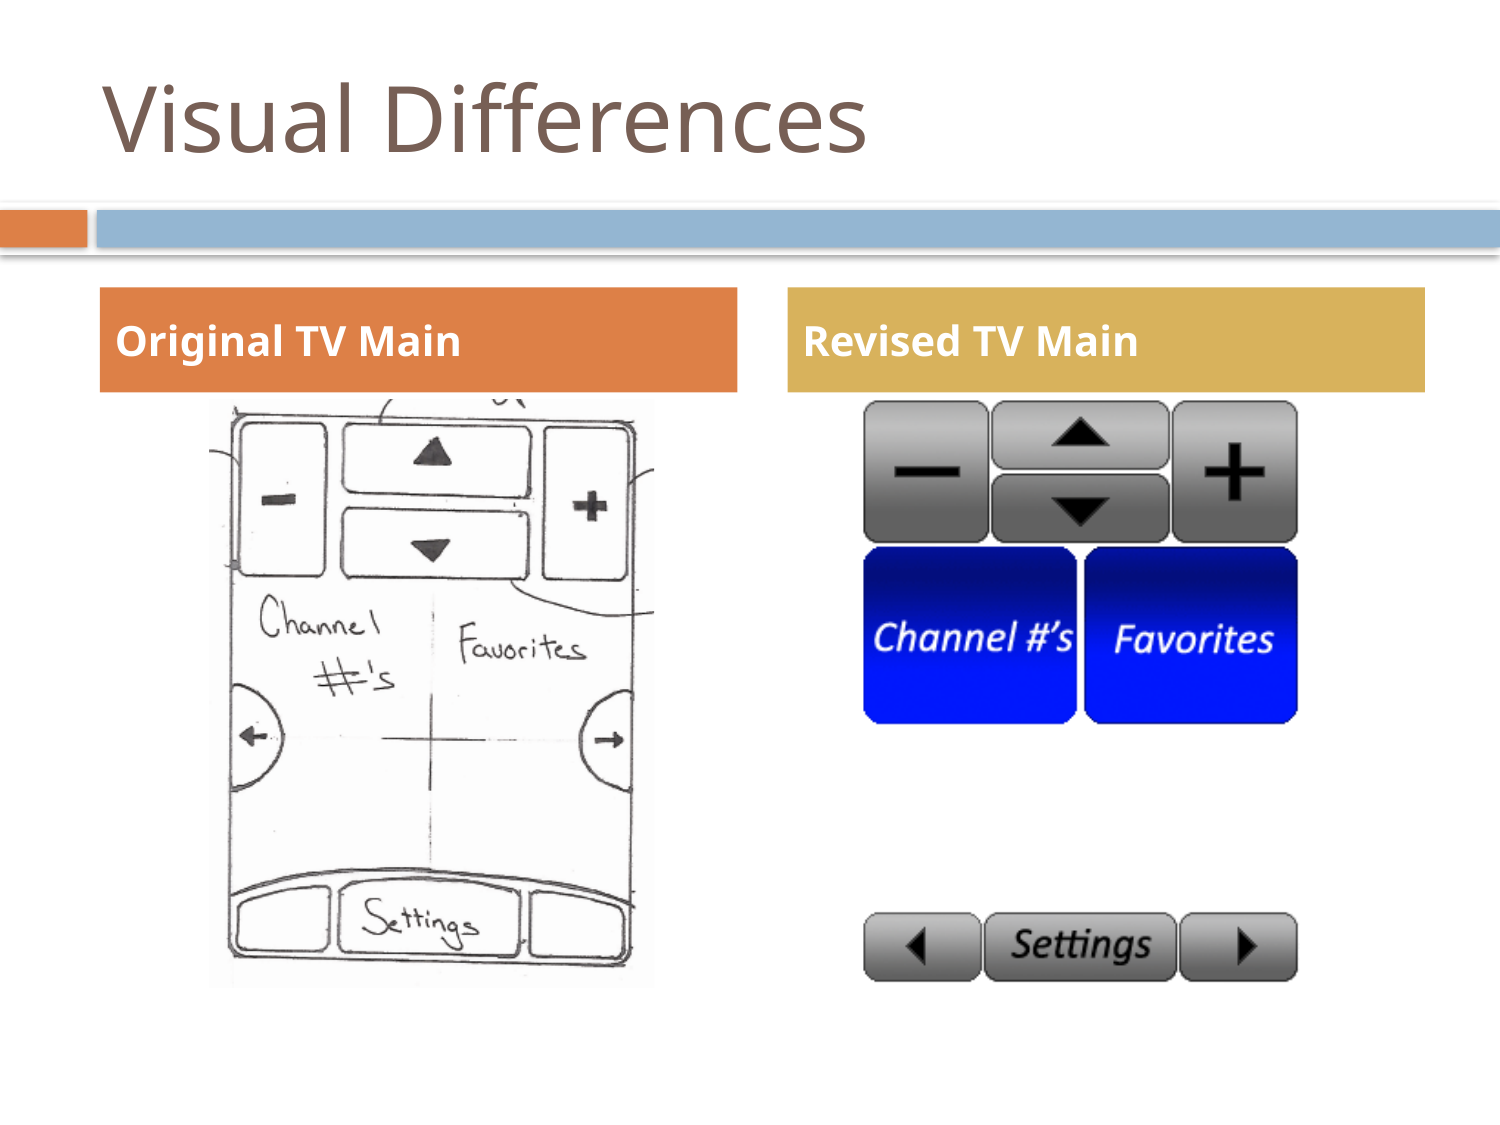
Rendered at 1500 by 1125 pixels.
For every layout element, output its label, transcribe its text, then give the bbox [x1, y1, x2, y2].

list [208, 399, 655, 988]
list Original TV Main [99, 287, 738, 393]
title Visual Differences [87, 44, 1425, 188]
list Revised TV Main [787, 287, 1425, 393]
picture [862, 399, 1301, 984]
